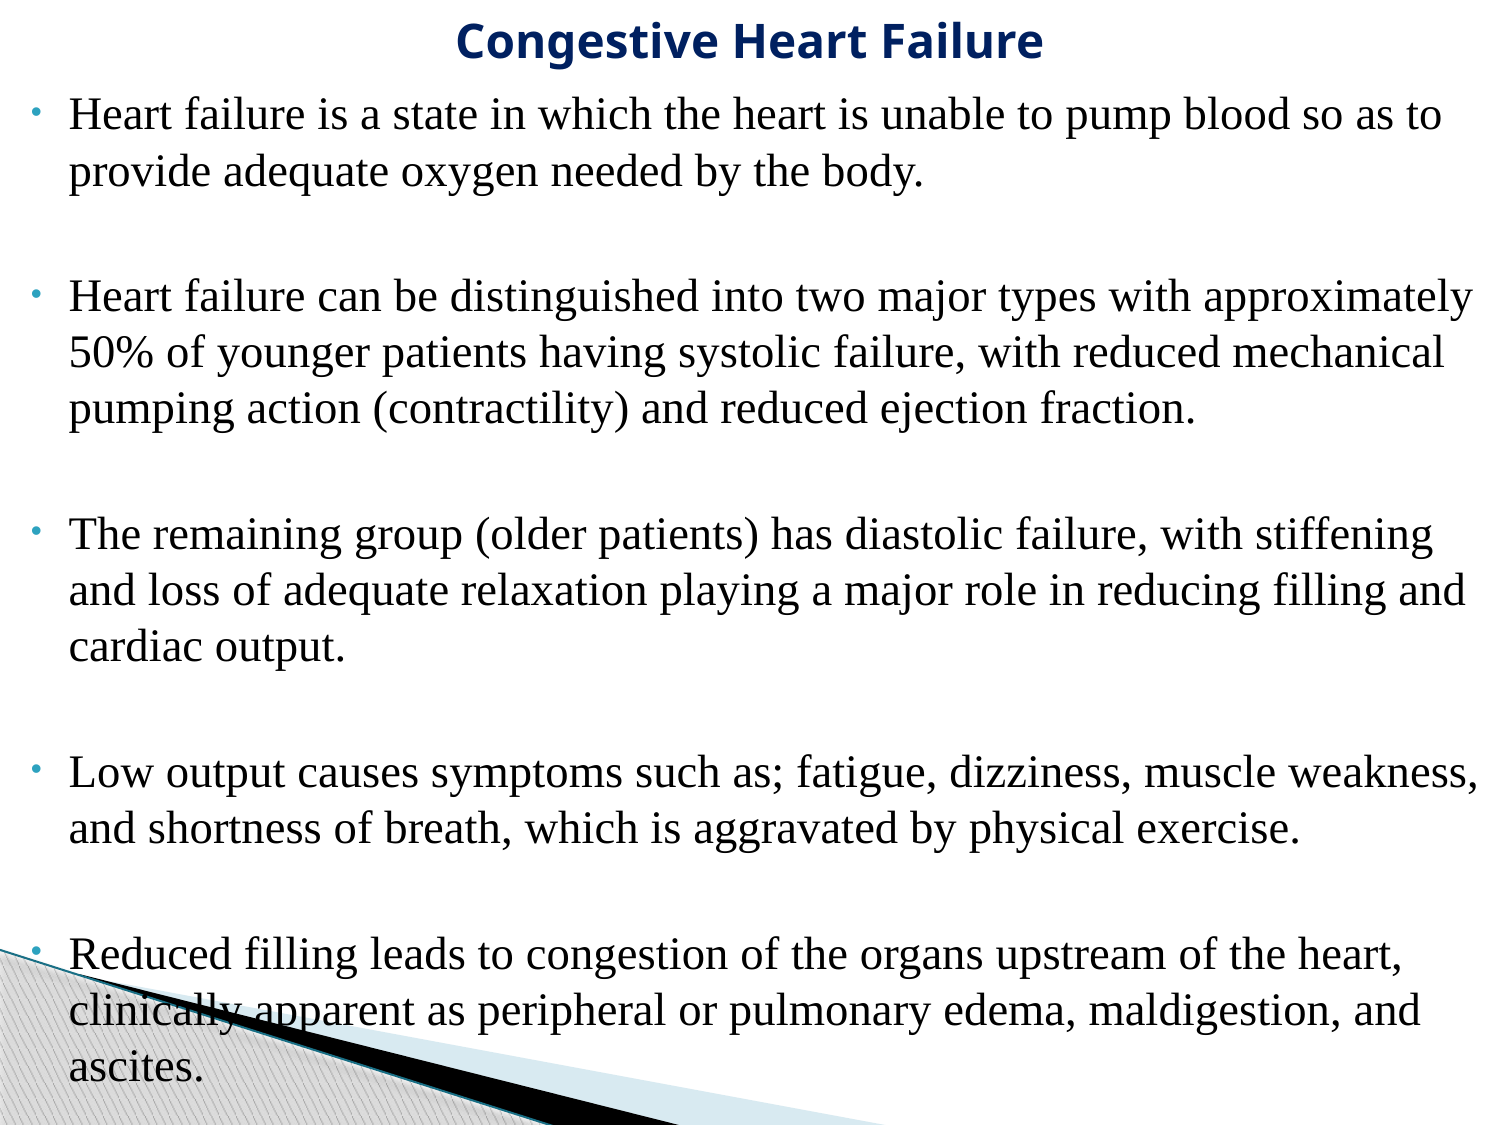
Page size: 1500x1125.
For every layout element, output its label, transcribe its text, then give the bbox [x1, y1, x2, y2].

list Heart failure is a state in which the heart is unable to pump blood so as to provide adequate oxygen needed by the body. Heart failure can be distinguished into two major types with approximately 50% of younger patients having systolic failure, with reduced mechanical pumping action (contractility) and reduced ejection fraction. The remaining group (older patients) has diastolic failure, with stiffening and loss of adequate relaxation playing a major role in reducing filling and cardiac output. Low output causes symptoms such as; fatigue, dizziness, muscle weakness, and shortness of breath, which is aggravated by physical exercise. Reduced filling leads to congestion of the organs upstream of the heart, clinically apparent as peripheral or pulmonary edema, maldigestion, and ascites. [0, 76, 1500, 1125]
title Congestive Heart Failure [103, 2, 1397, 77]
